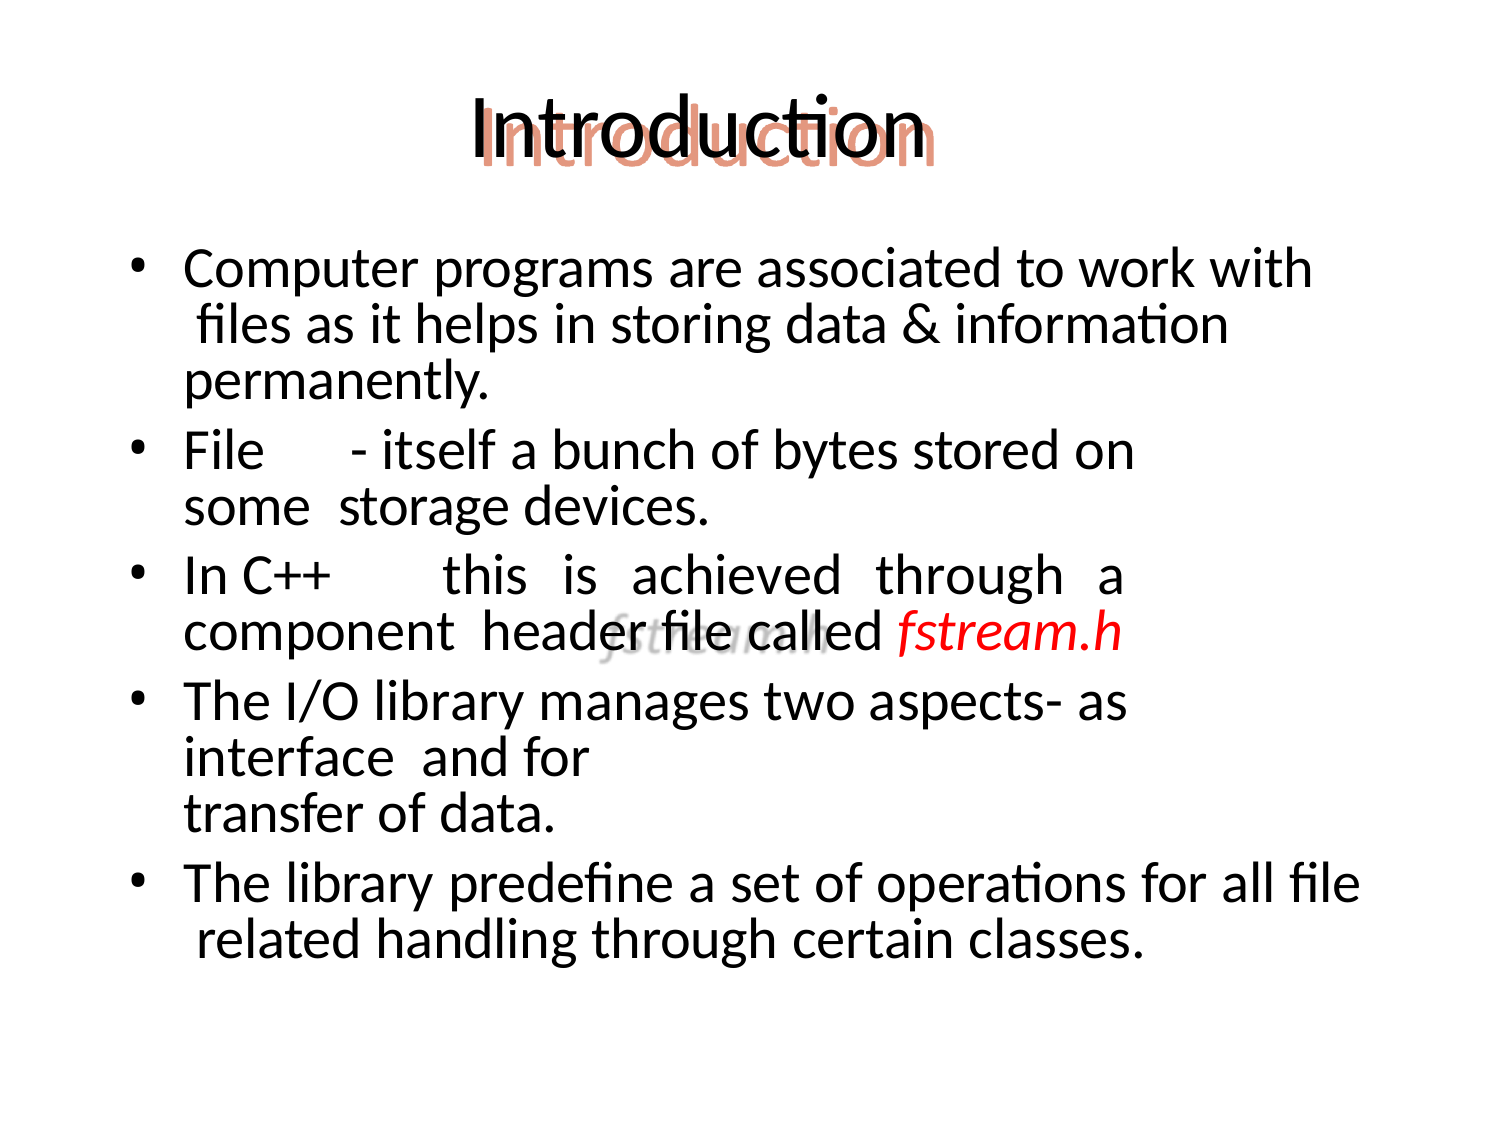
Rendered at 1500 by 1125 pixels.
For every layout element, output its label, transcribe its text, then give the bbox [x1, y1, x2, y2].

picture [483, 102, 935, 168]
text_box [565, 577, 871, 708]
title Introduction [466, 63, 935, 226]
text_box Computer programs are associated to work with files as it helps in storing data & information permanently. File - itself a bunch of bytes stored on some storage devices. In C++ this is achieved through a component header file called fstream.h The I/O library manages two aspects- as interface and for transfer of data. The library predefine a set of operations for all file related handling through certain classes. [125, 226, 1375, 971]
